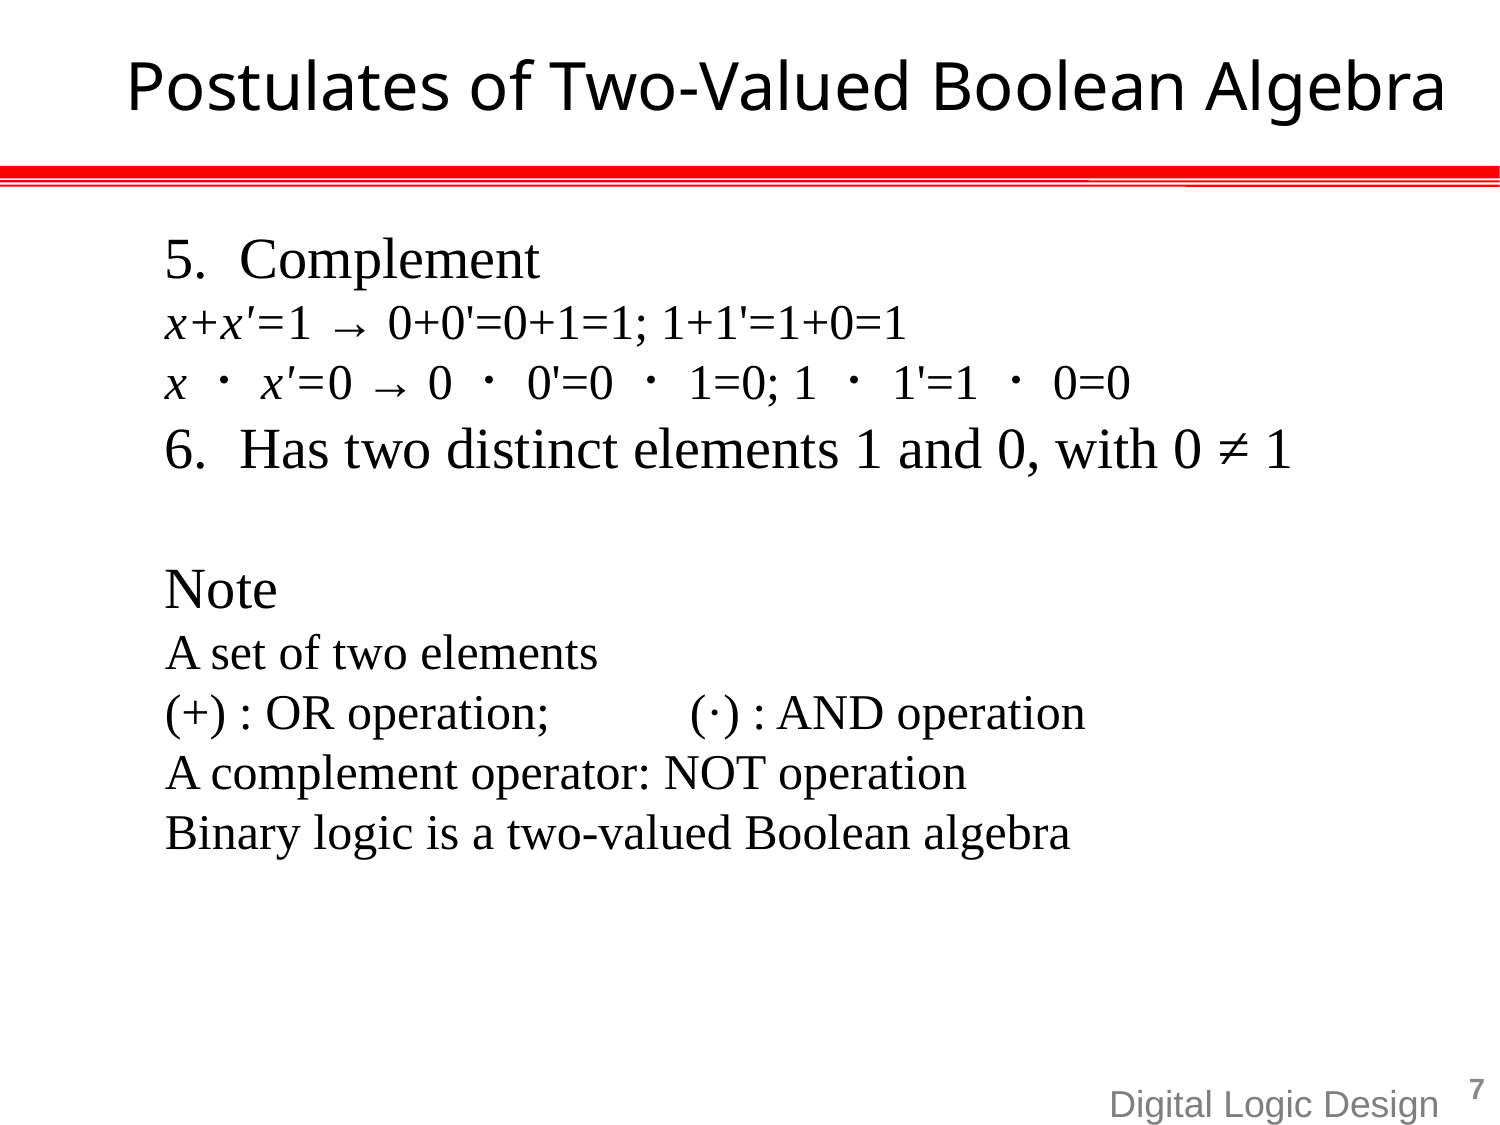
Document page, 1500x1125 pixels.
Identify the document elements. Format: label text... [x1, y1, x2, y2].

title Postulates of Two-Valued Boolean Algebra [74, 24, 1500, 143]
list Complement x+x'=1 → 0+0'=0+1=1; 1+1'=1+0=1 x．x'=0 → 0．0'=0．1=0; 1．1'=1．0=0 Has two distinct elements 1 and 0, with 0 ≠ 1 Note A set of two elements (+) : OR operation; (·) : AND operation A complement operator: NOT operation Binary logic is a two-valued Boolean algebra [149, 211, 1476, 1063]
slide_number 7 [1187, 1074, 1500, 1100]
